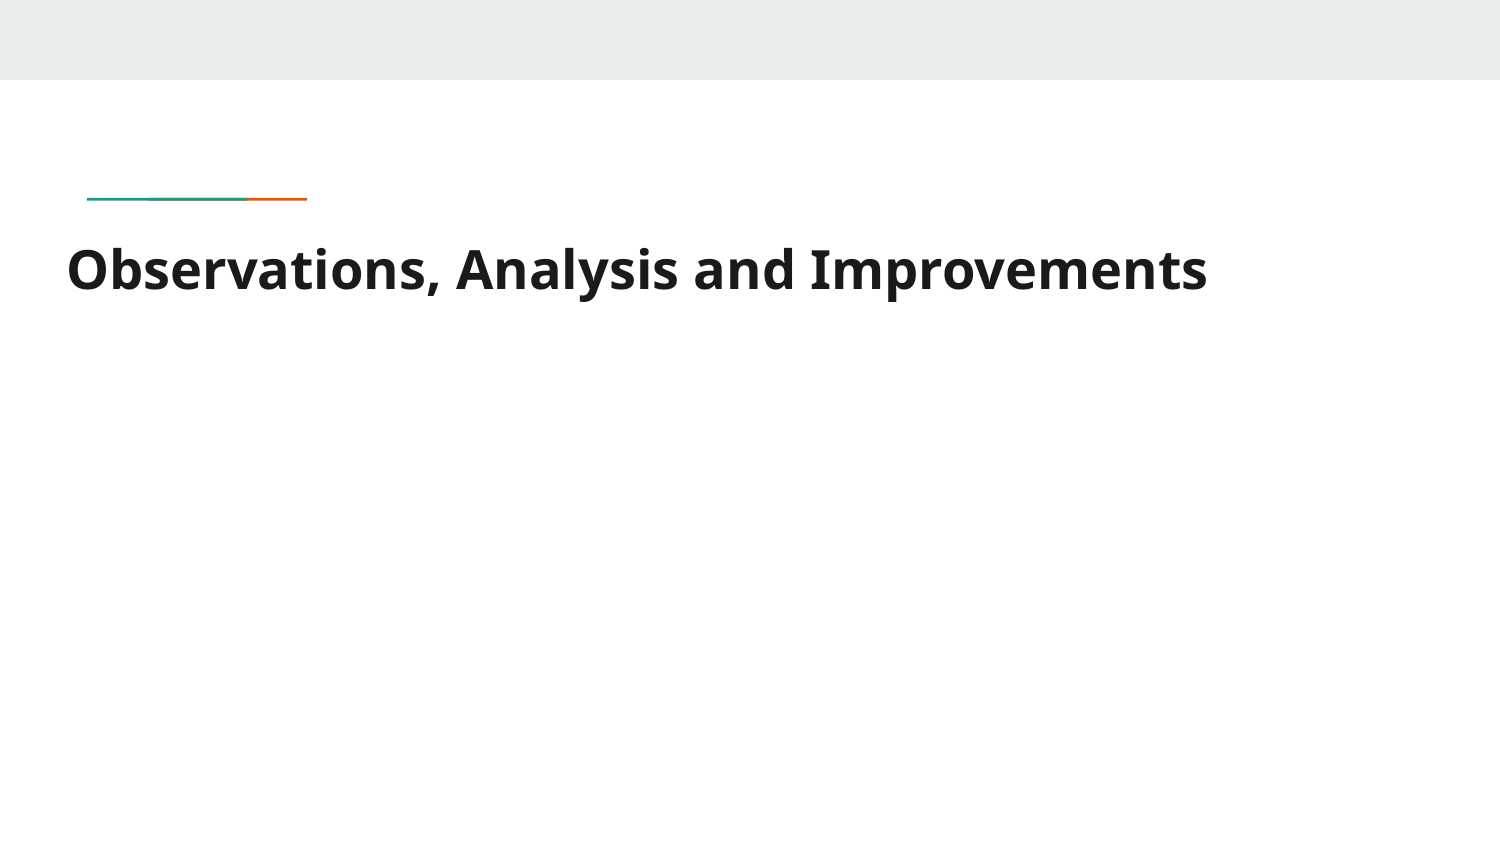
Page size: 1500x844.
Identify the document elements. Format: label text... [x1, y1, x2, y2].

title Observations, Analysis and Improvements [51, 220, 1449, 314]
